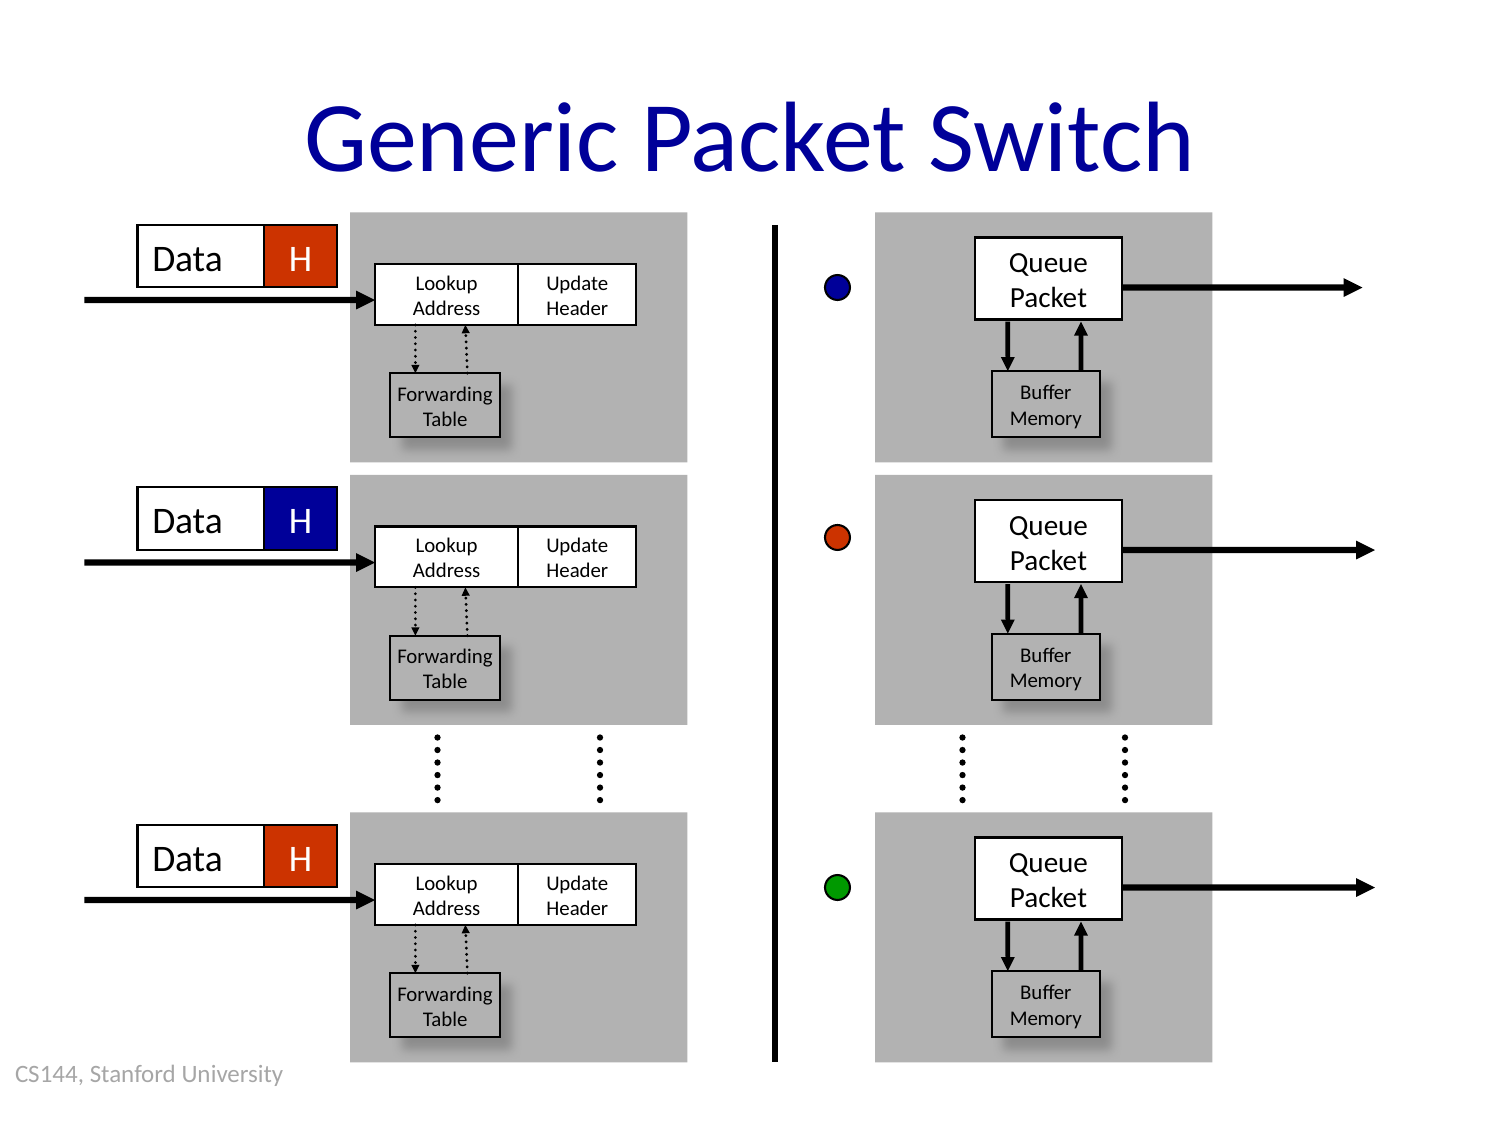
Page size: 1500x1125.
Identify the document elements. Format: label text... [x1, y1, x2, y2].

text_box [1001, 921, 1015, 972]
title Generic Packet Switch [112, 37, 1388, 225]
text_box [875, 474, 1213, 725]
text_box [825, 275, 850, 300]
text_box [825, 875, 850, 901]
text_box [875, 212, 1213, 463]
text_box [1124, 281, 1363, 294]
text_box [825, 525, 850, 550]
text_box Buffer Memory [991, 633, 1100, 700]
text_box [137, 824, 338, 888]
text_box Buffer Memory [991, 971, 1100, 1038]
text_box [1074, 584, 1088, 634]
text_box Queue Packet [975, 237, 1122, 320]
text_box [137, 224, 338, 288]
text_box Queue Packet [975, 500, 1122, 582]
text_box [1124, 881, 1375, 894]
text_box [1074, 921, 1088, 971]
text_box Queue Packet [975, 837, 1122, 920]
text_box [1001, 321, 1015, 372]
text_box Buffer Memory [991, 371, 1100, 438]
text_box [349, 474, 688, 726]
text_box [349, 812, 688, 1063]
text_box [137, 487, 338, 551]
text_box [1074, 321, 1088, 371]
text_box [349, 212, 688, 463]
text_box [1124, 543, 1375, 557]
text_box [875, 812, 1213, 1063]
text_box [1001, 584, 1015, 634]
